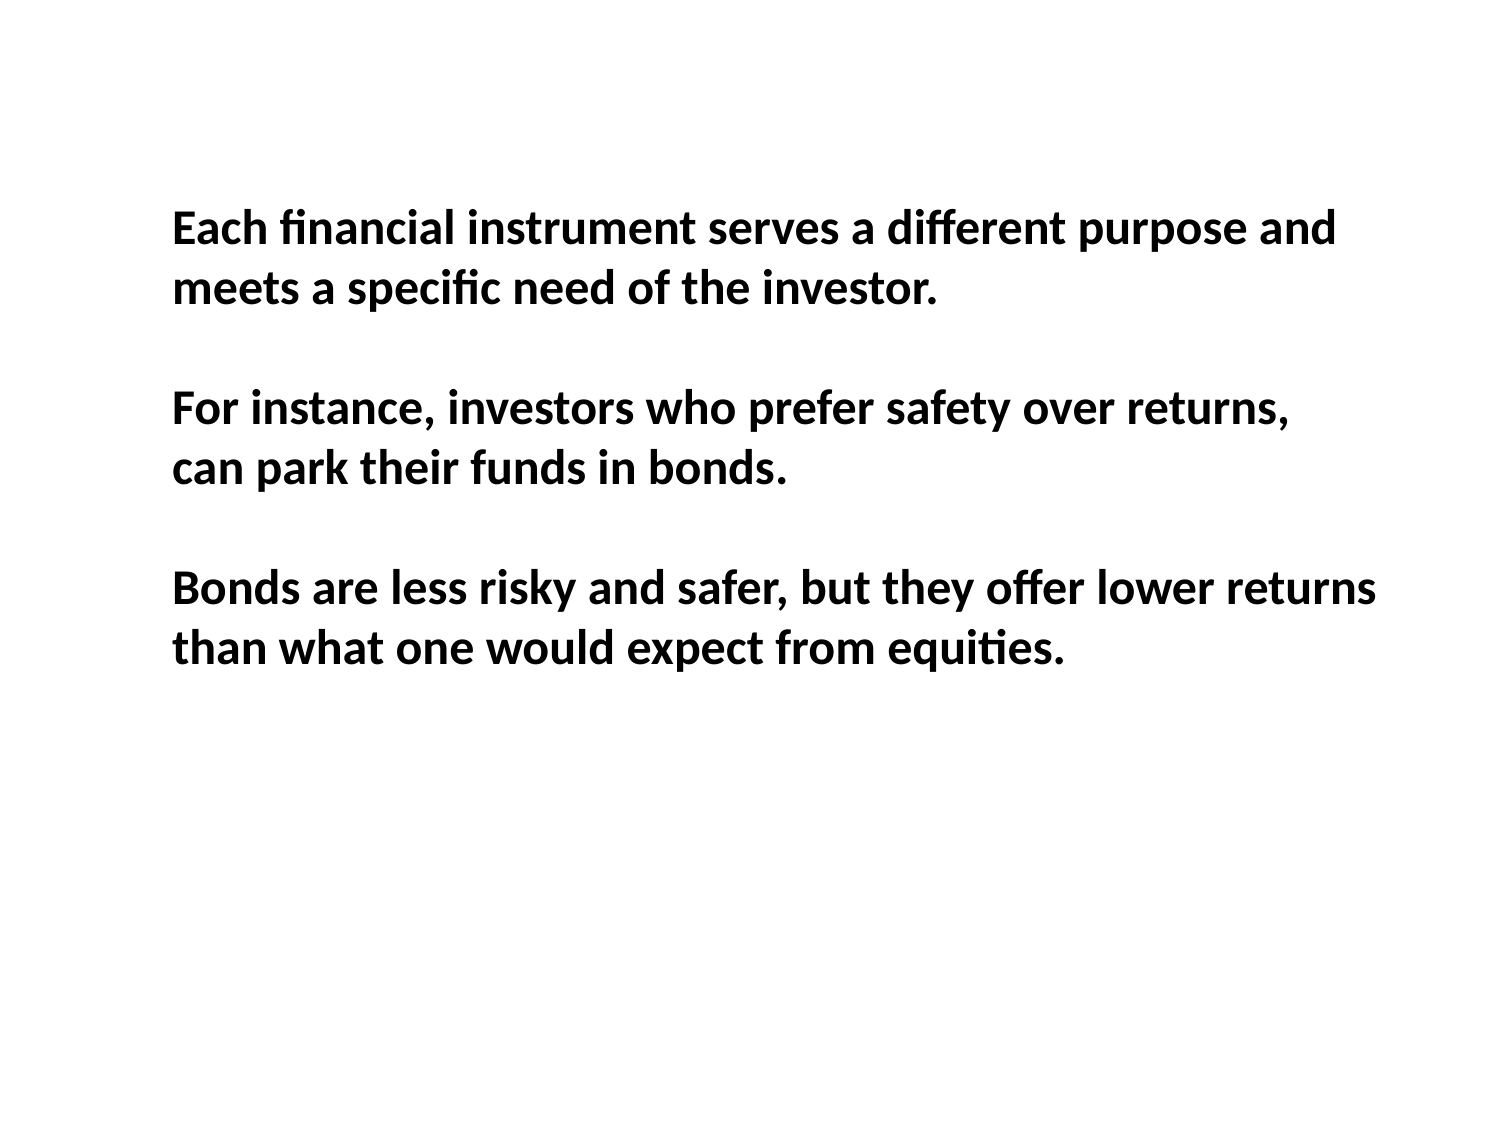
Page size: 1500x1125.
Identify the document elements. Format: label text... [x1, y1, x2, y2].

text_box Each financial instrument serves a different purpose and meets a specific need of the investor. For instance, investors who prefer safety over returns, can park their funds in bonds. Bonds are less risky and safer, but they offer lower returns than what one would expect from equities. [157, 187, 1393, 683]
